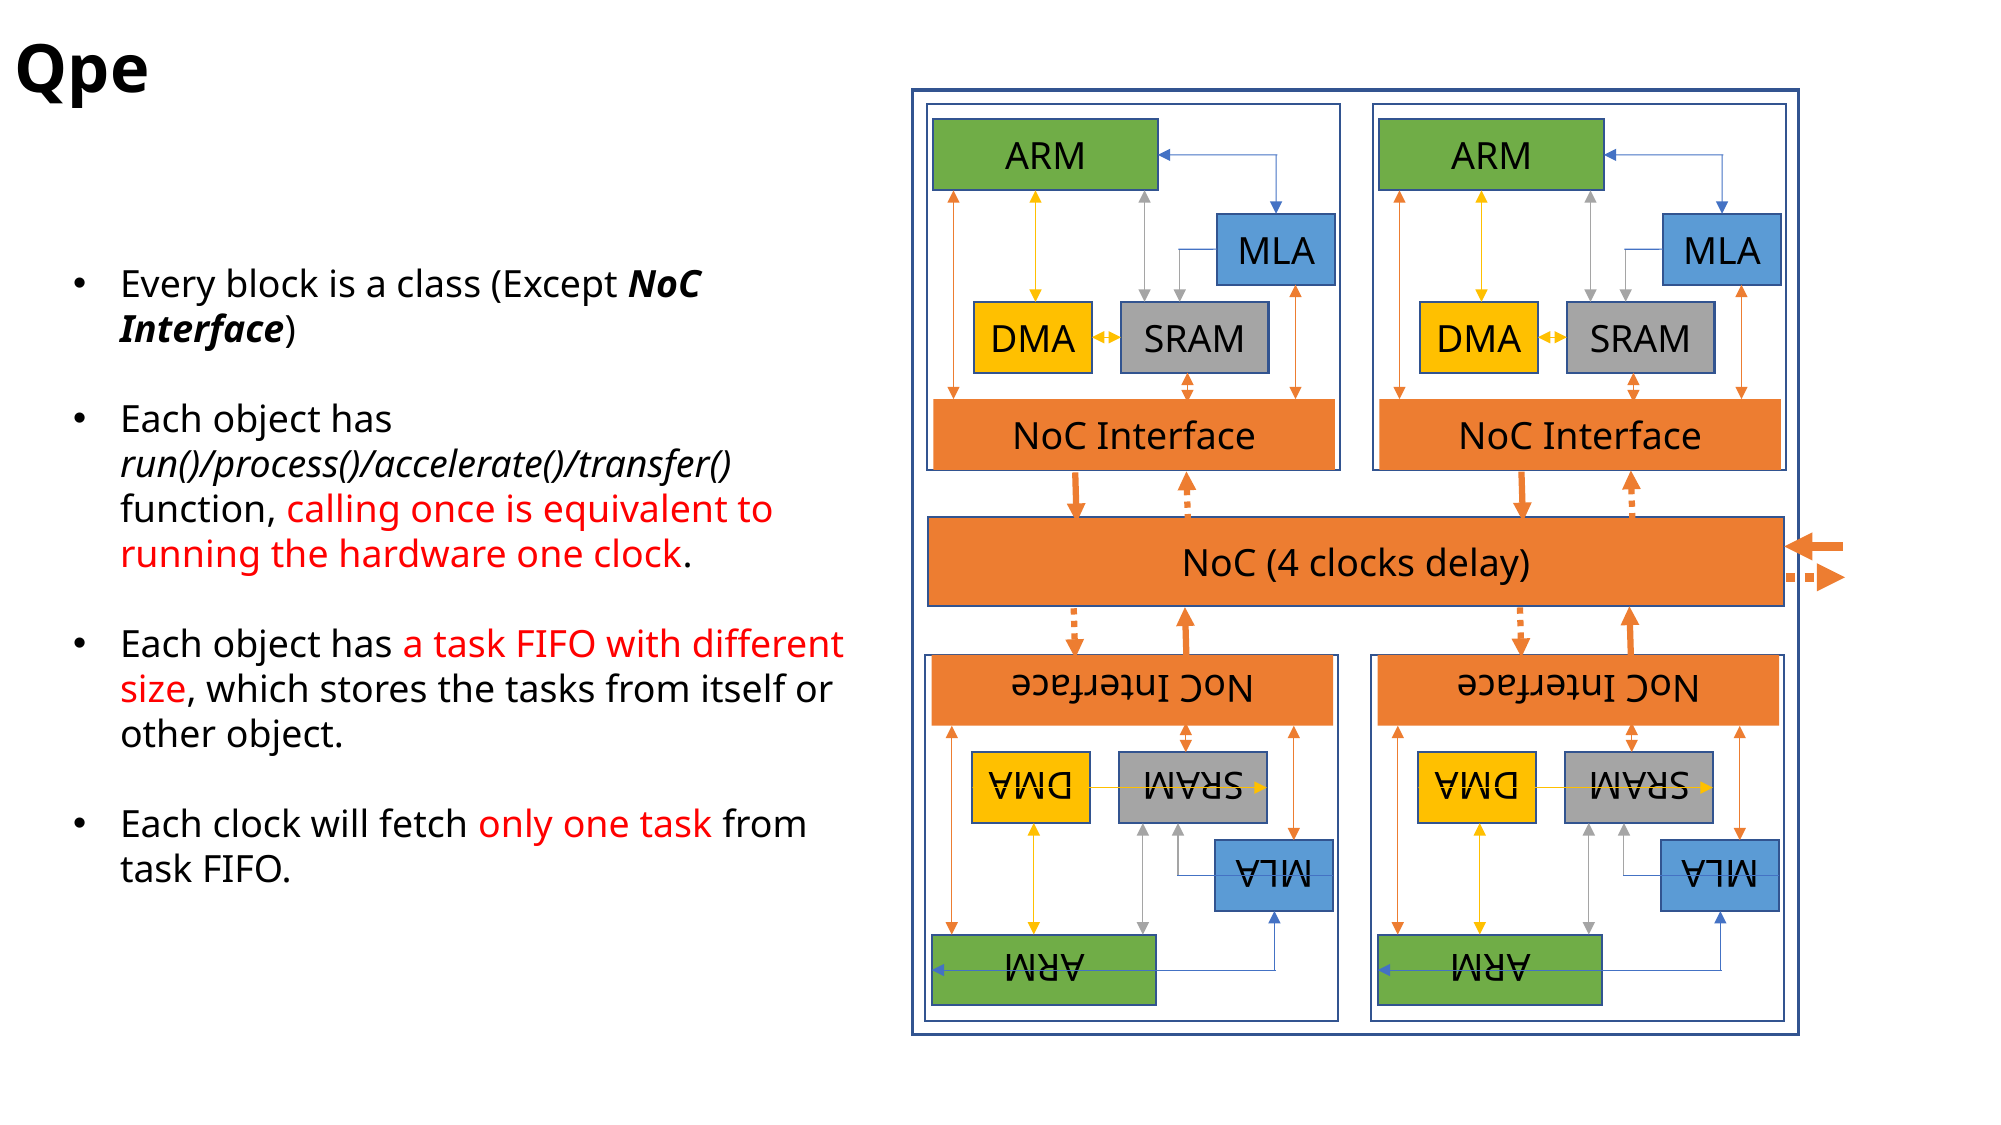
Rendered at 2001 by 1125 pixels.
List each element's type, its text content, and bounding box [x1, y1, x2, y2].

text_box NoC (4 clocks delay) [927, 516, 1785, 607]
text_box Qpe [0, 18, 402, 114]
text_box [1370, 654, 1785, 1022]
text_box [926, 103, 1340, 470]
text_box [924, 654, 1339, 1022]
text_box [912, 89, 1800, 1036]
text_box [1372, 103, 1786, 470]
text_box Every block is a class (Except NoC Interface) Each object has run()/process()/accelerate()/transfer() function, calling once is equivalent to running the hardware one clock. Each object has a task FIFO with different size, which stores the tasks from itself or other object. Each clock will fetch only one task from task FIFO. [58, 252, 869, 898]
